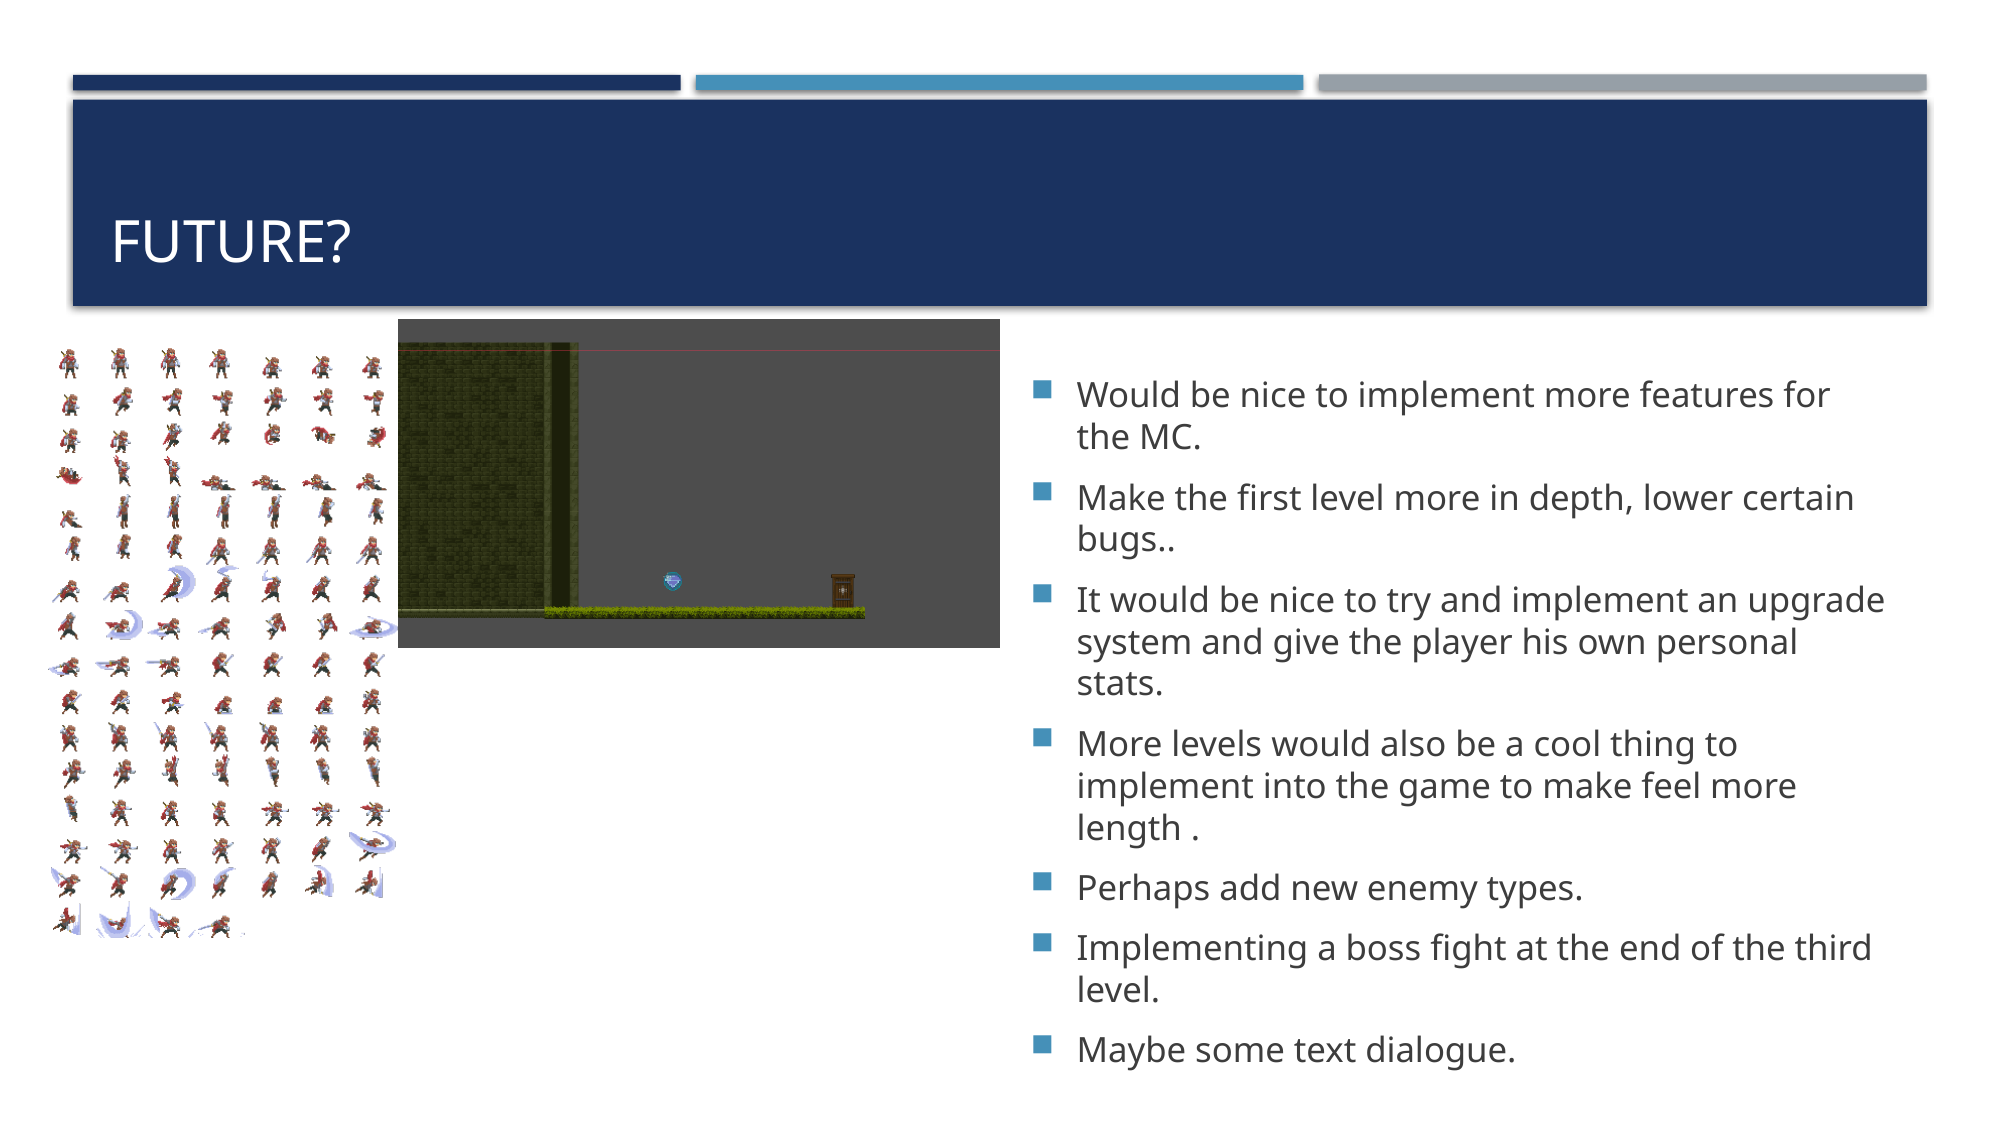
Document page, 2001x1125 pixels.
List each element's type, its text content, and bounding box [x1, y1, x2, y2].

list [44, 341, 434, 939]
picture [397, 318, 1001, 648]
list Would be nice to implement more features for the MC. Make the first level more in depth, lower certain bugs.. It would be nice to try and implement an upgrade system and give the player his own personal stats. More levels would also be a cool thing to implement into the game to make feel more length . Perhaps add new enemy types. Implementing a boss fight at the end of the third level. Maybe some text dialogue. [1015, 365, 1905, 1081]
title future? [95, 119, 1905, 282]
